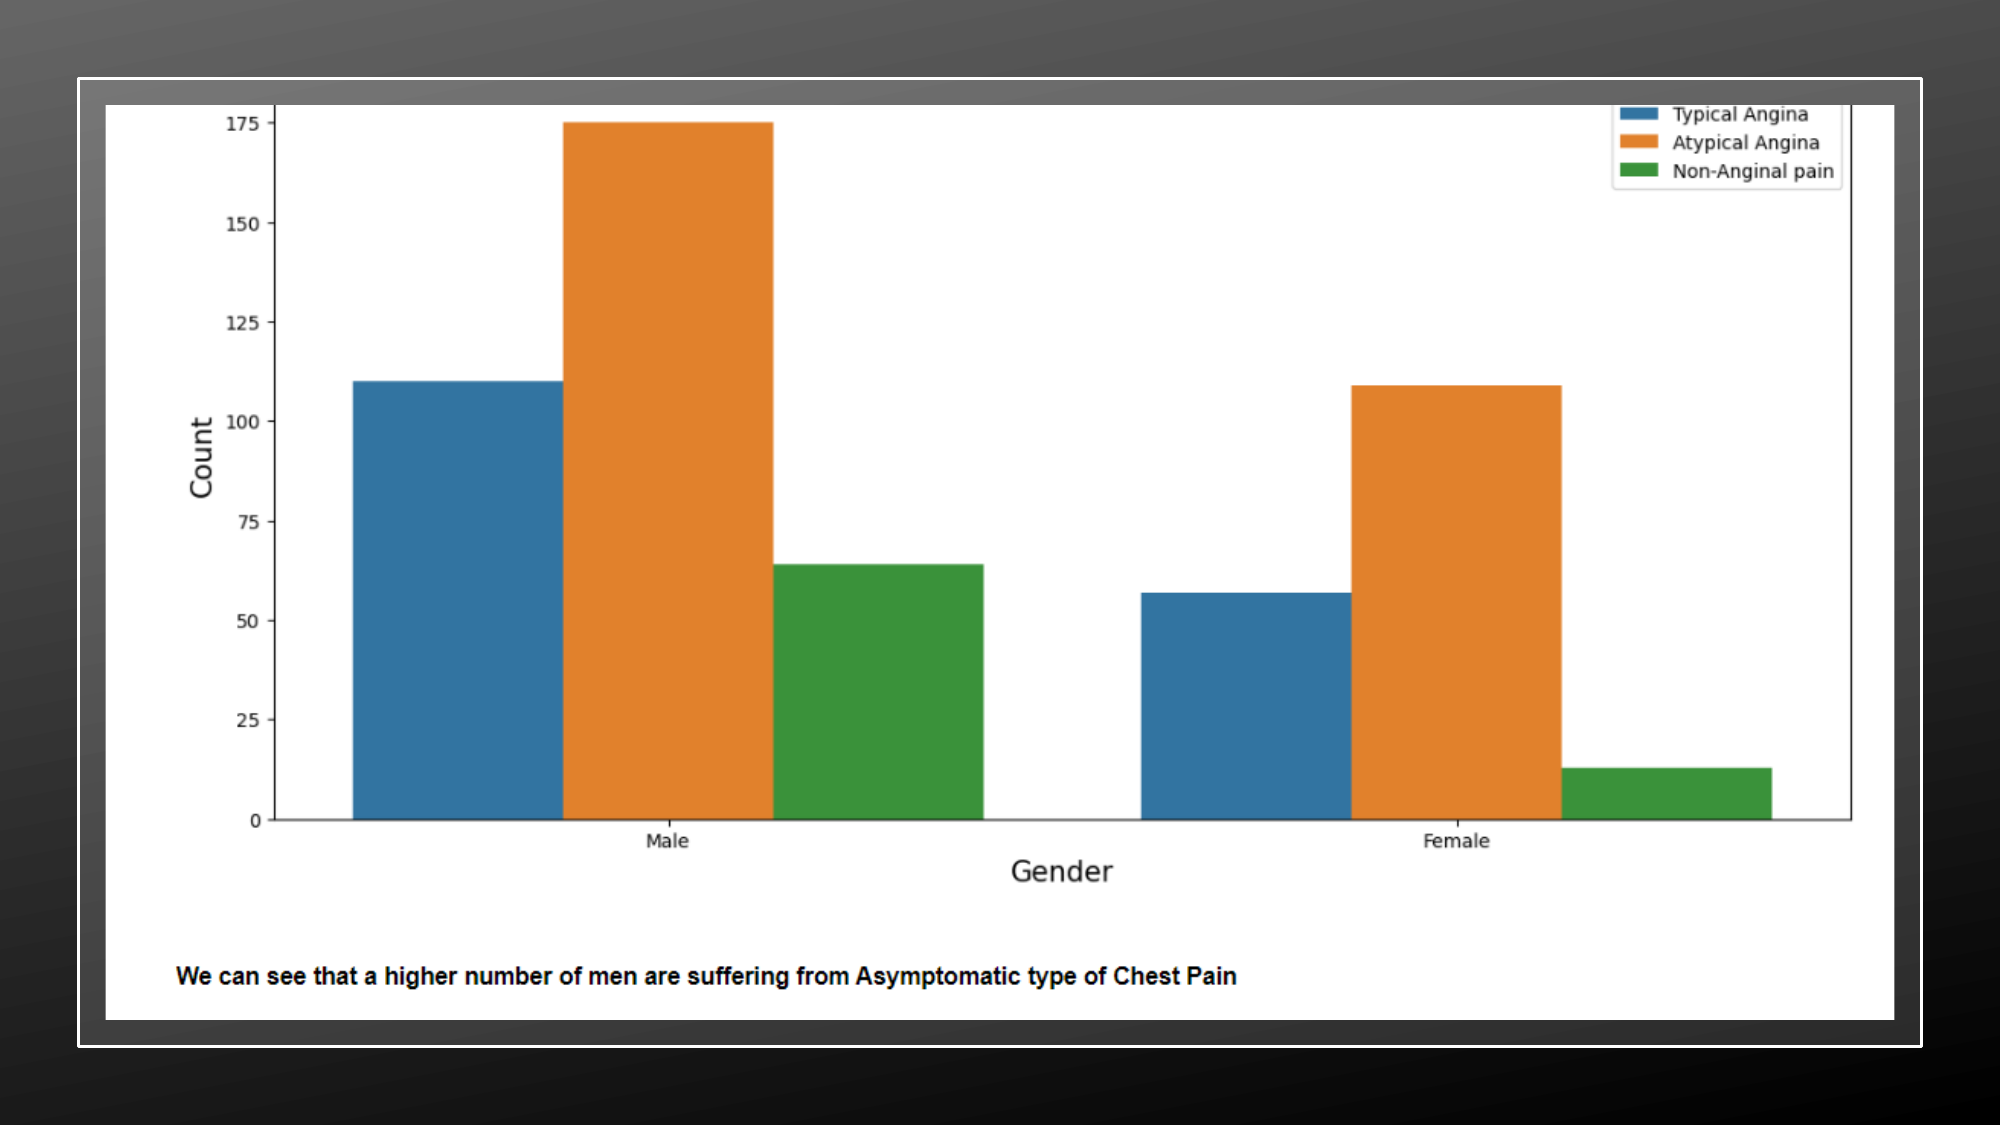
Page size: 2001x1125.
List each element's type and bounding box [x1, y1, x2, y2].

text_box [77, 77, 1923, 1048]
picture [105, 105, 1895, 1020]
text_box [0, 0, 2000, 1125]
